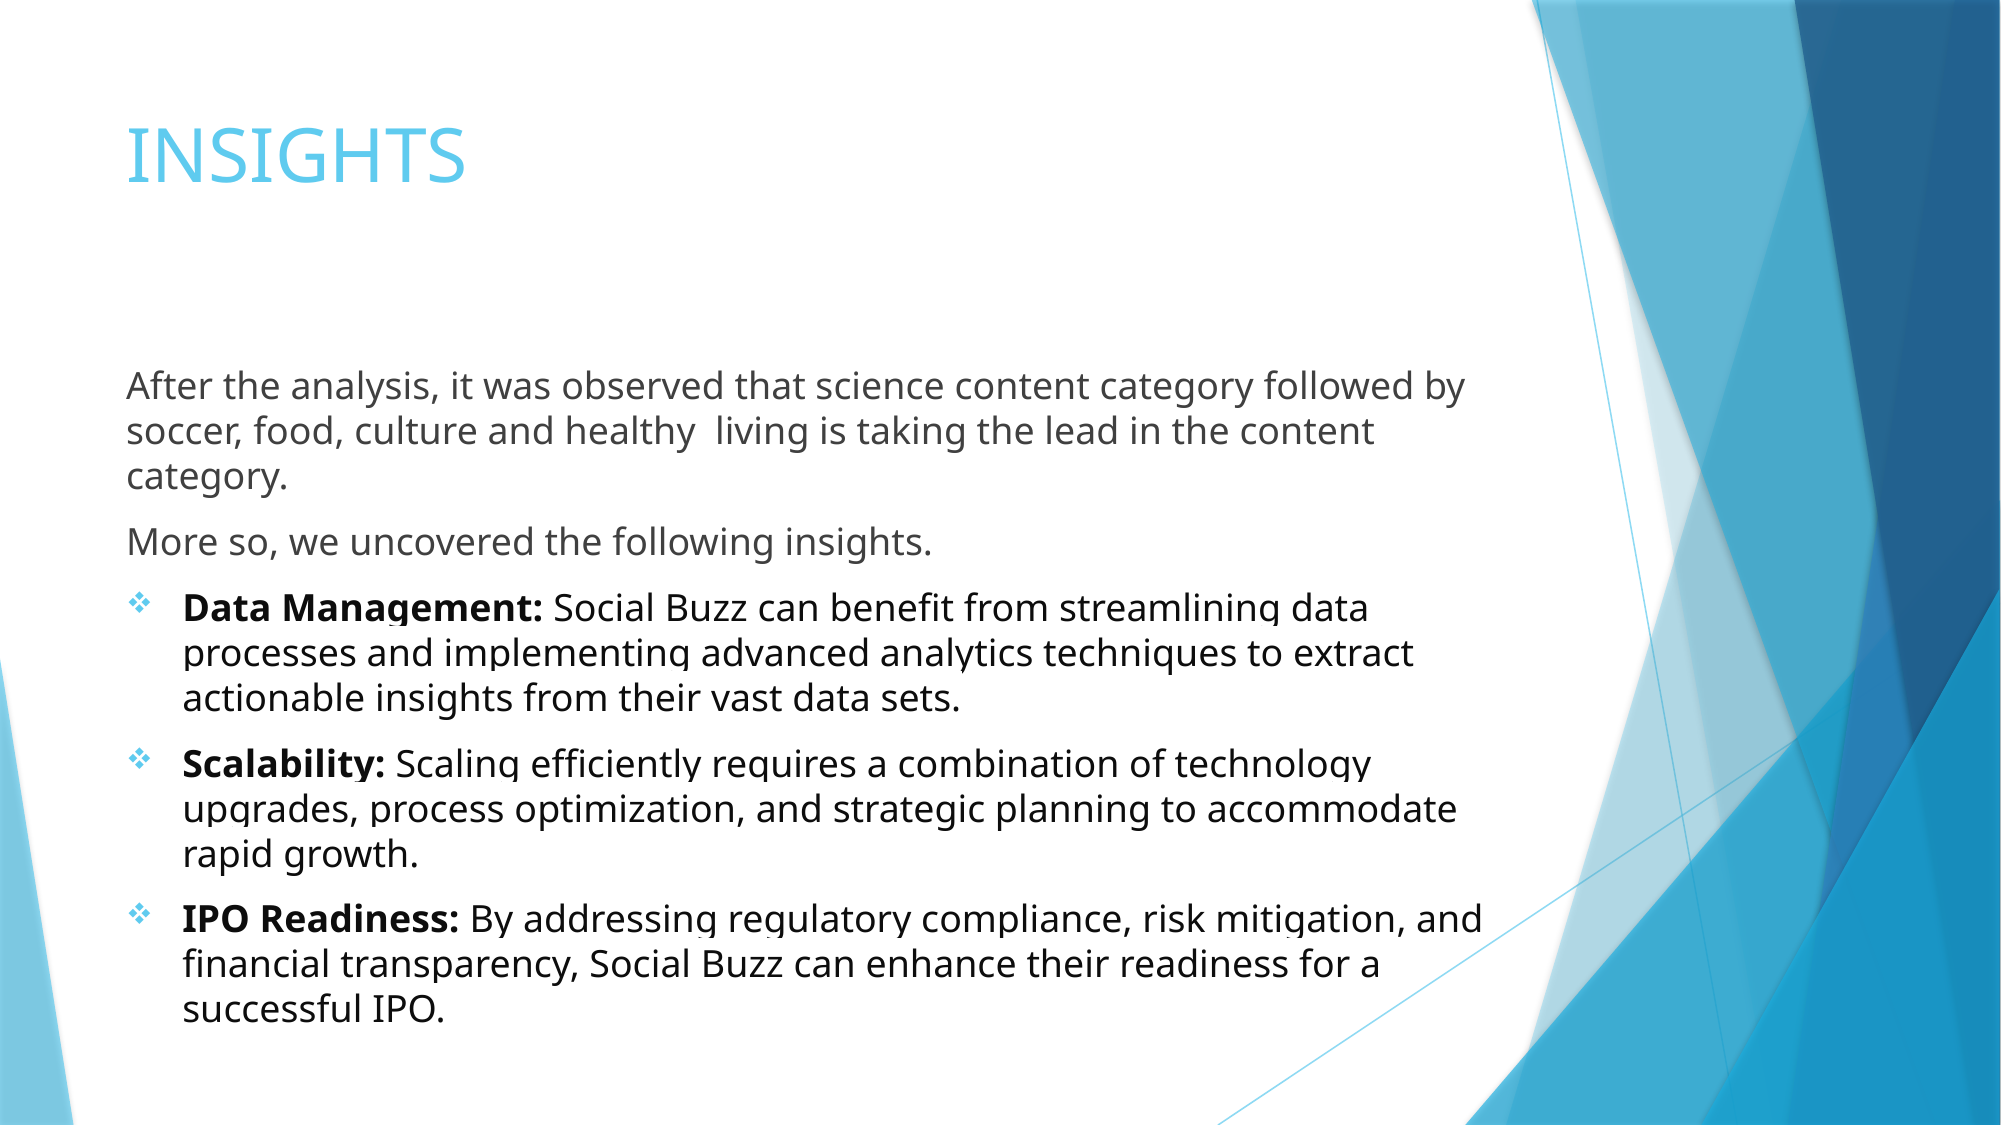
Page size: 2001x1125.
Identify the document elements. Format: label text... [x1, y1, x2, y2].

title INSIGHTS [111, 99, 1522, 317]
list After the analysis, it was observed that science content category followed by soccer, food, culture and healthy living is taking the lead in the content category. More so, we uncovered the following insights. Data Management: Social Buzz can benefit from streamlining data processes and implementing advanced analytics techniques to extract actionable insights from their vast data sets. Scalability: Scaling efficiently requires a combination of technology upgrades, process optimization, and strategic planning to accommodate rapid growth. IPO Readiness: By addressing regulatory compliance, risk mitigation, and financial transparency, Social Buzz can enhance their readiness for a successful IPO. [111, 354, 1522, 992]
